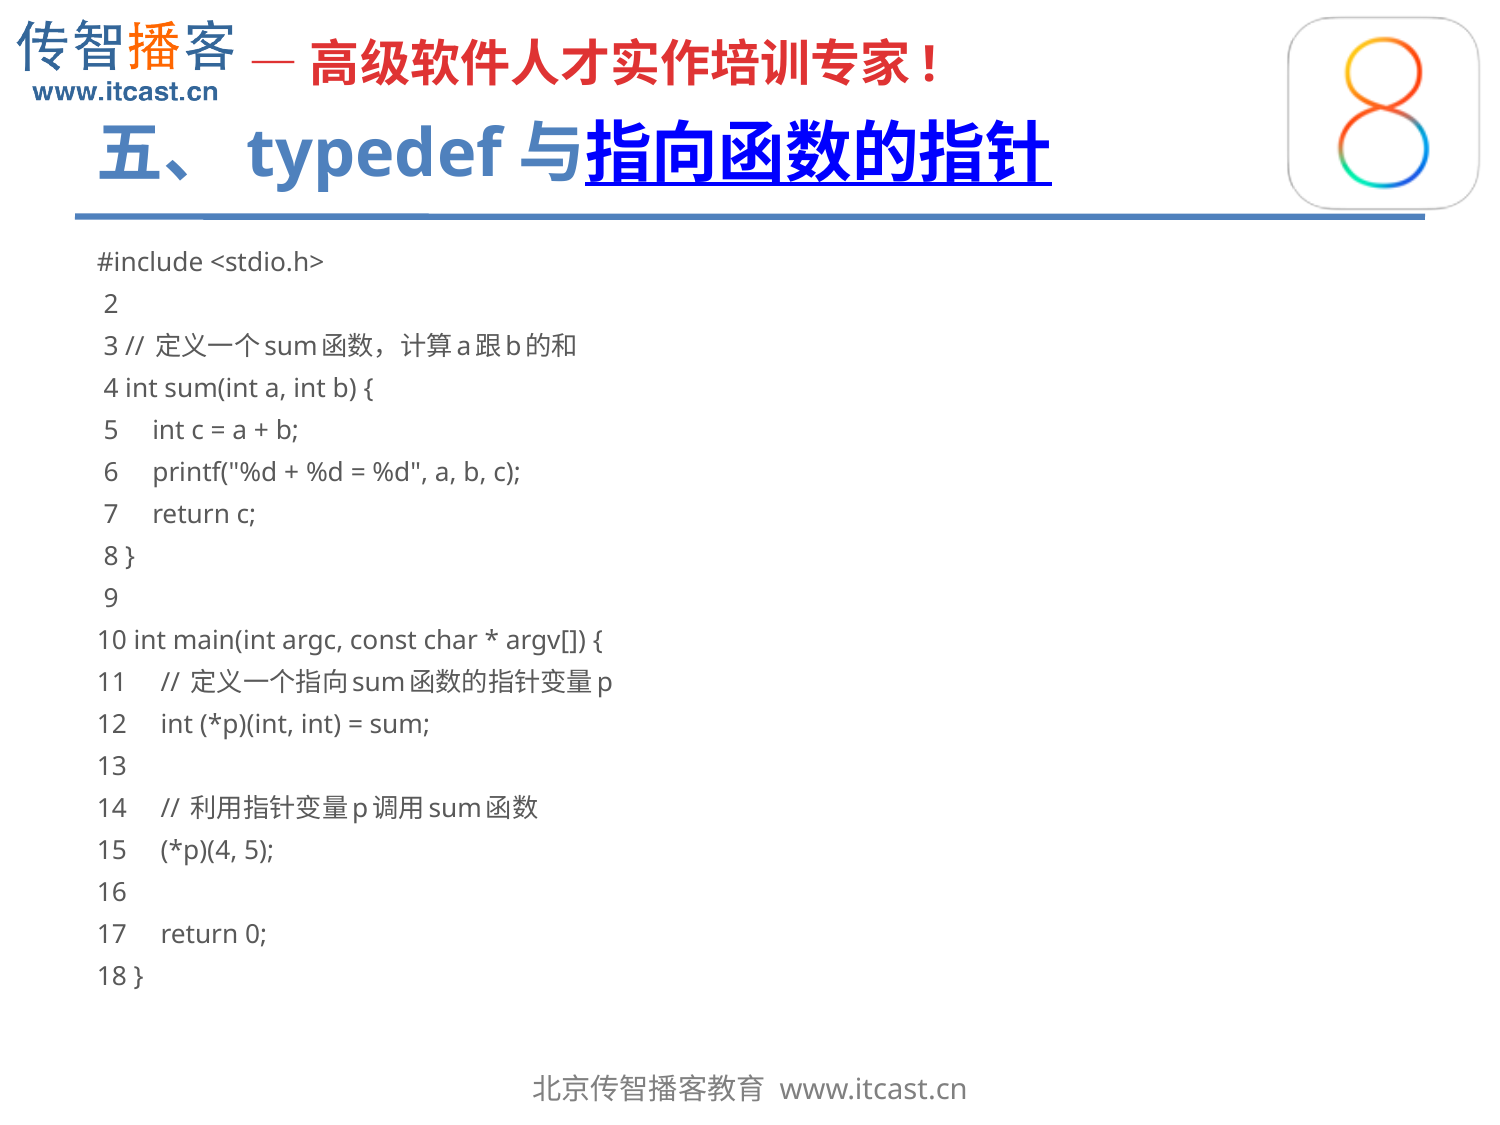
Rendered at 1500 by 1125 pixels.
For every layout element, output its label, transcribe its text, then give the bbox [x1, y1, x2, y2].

picture [16, 19, 234, 101]
picture [1270, 0, 1497, 227]
list #include <stdio.h> 2 3 // 定义一个sum函数，计算a跟b的和 4 int sum(int a, int b) { 5 int c = a + b; 6 printf("%d + %d = %d", a, b, c); 7 return c; 8 } 9 10 int main(int argc, const char * argv[]) { 11 // 定义一个指向sum函数的指针变量p 12 int (*p)(int, int) = sum; 13 14 // 利用指针变量p调用sum函数 15 (*p)(4, 5); 16 17 return 0; 18 } [81, 237, 1416, 1005]
title 五、typedef与指向函数的指针 [81, 102, 1416, 237]
